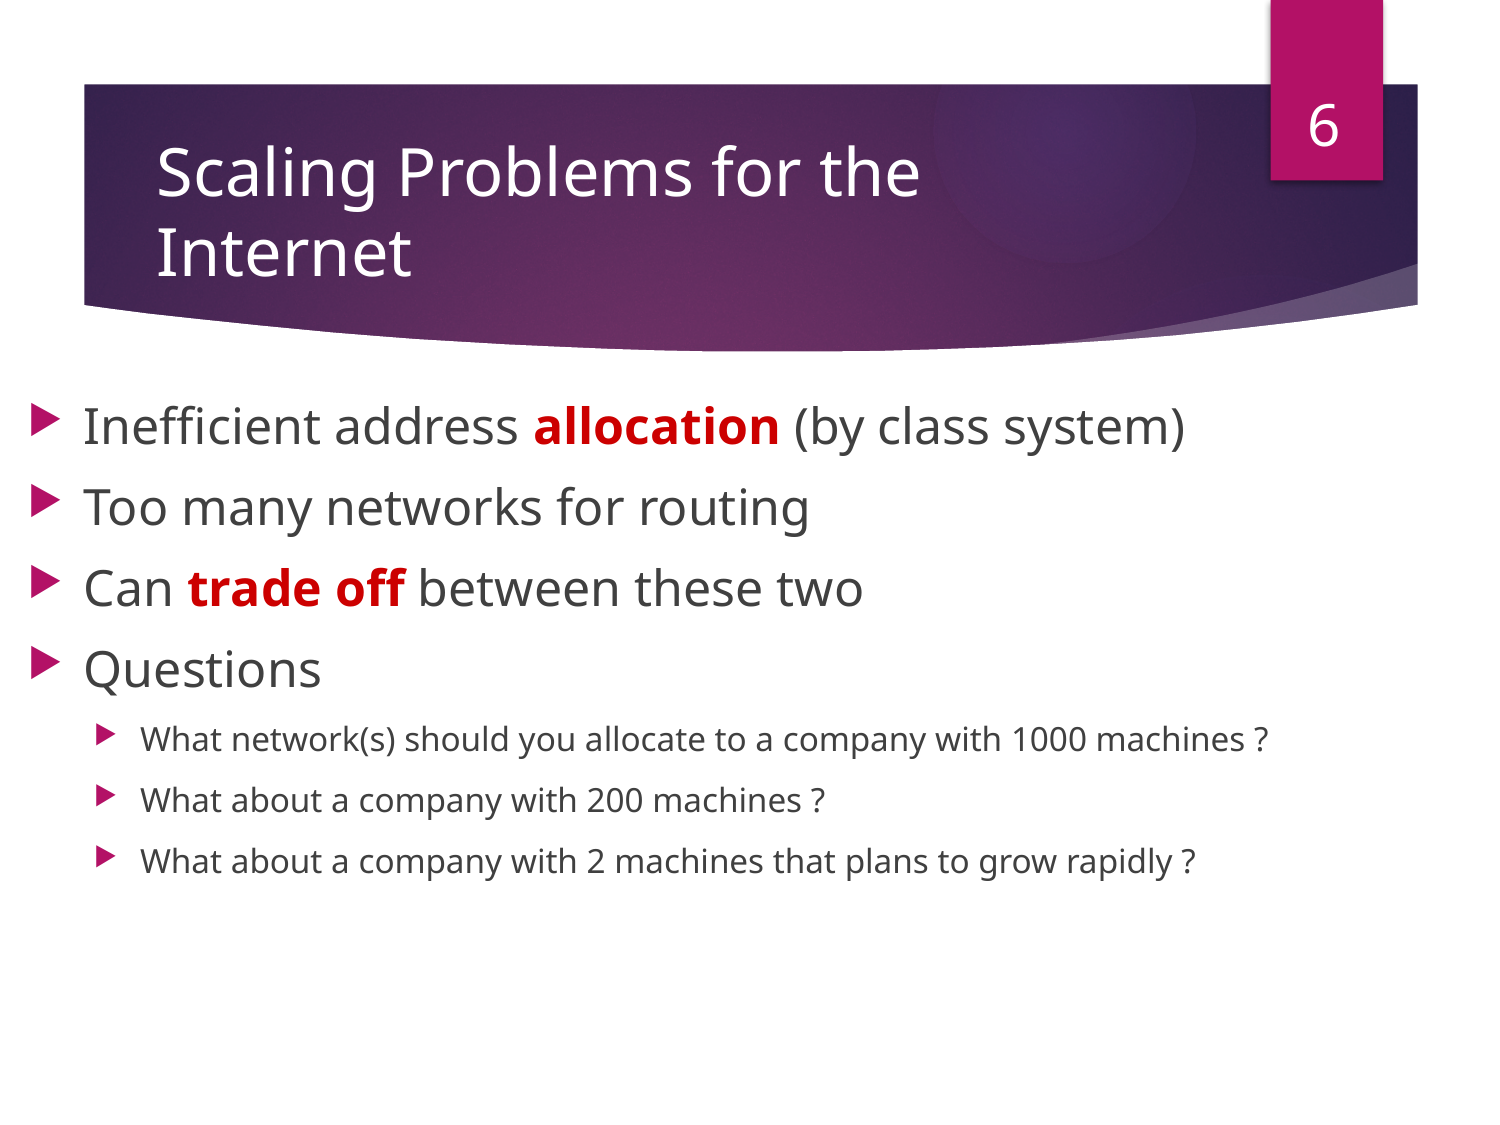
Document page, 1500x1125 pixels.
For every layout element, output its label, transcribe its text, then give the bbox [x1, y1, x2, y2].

slide_number 6 [1259, 48, 1390, 175]
list Inefficient address allocation (by class system) Too many networks for routing Can trade off between these two Questions What network(s) should you allocate to a company with 1000 machines ? What about a company with 200 machines ? What about a company with 2 machines that plans to grow rapidly ? [12, 387, 1438, 1113]
title Scaling Problems for the Internet [141, 152, 1183, 269]
